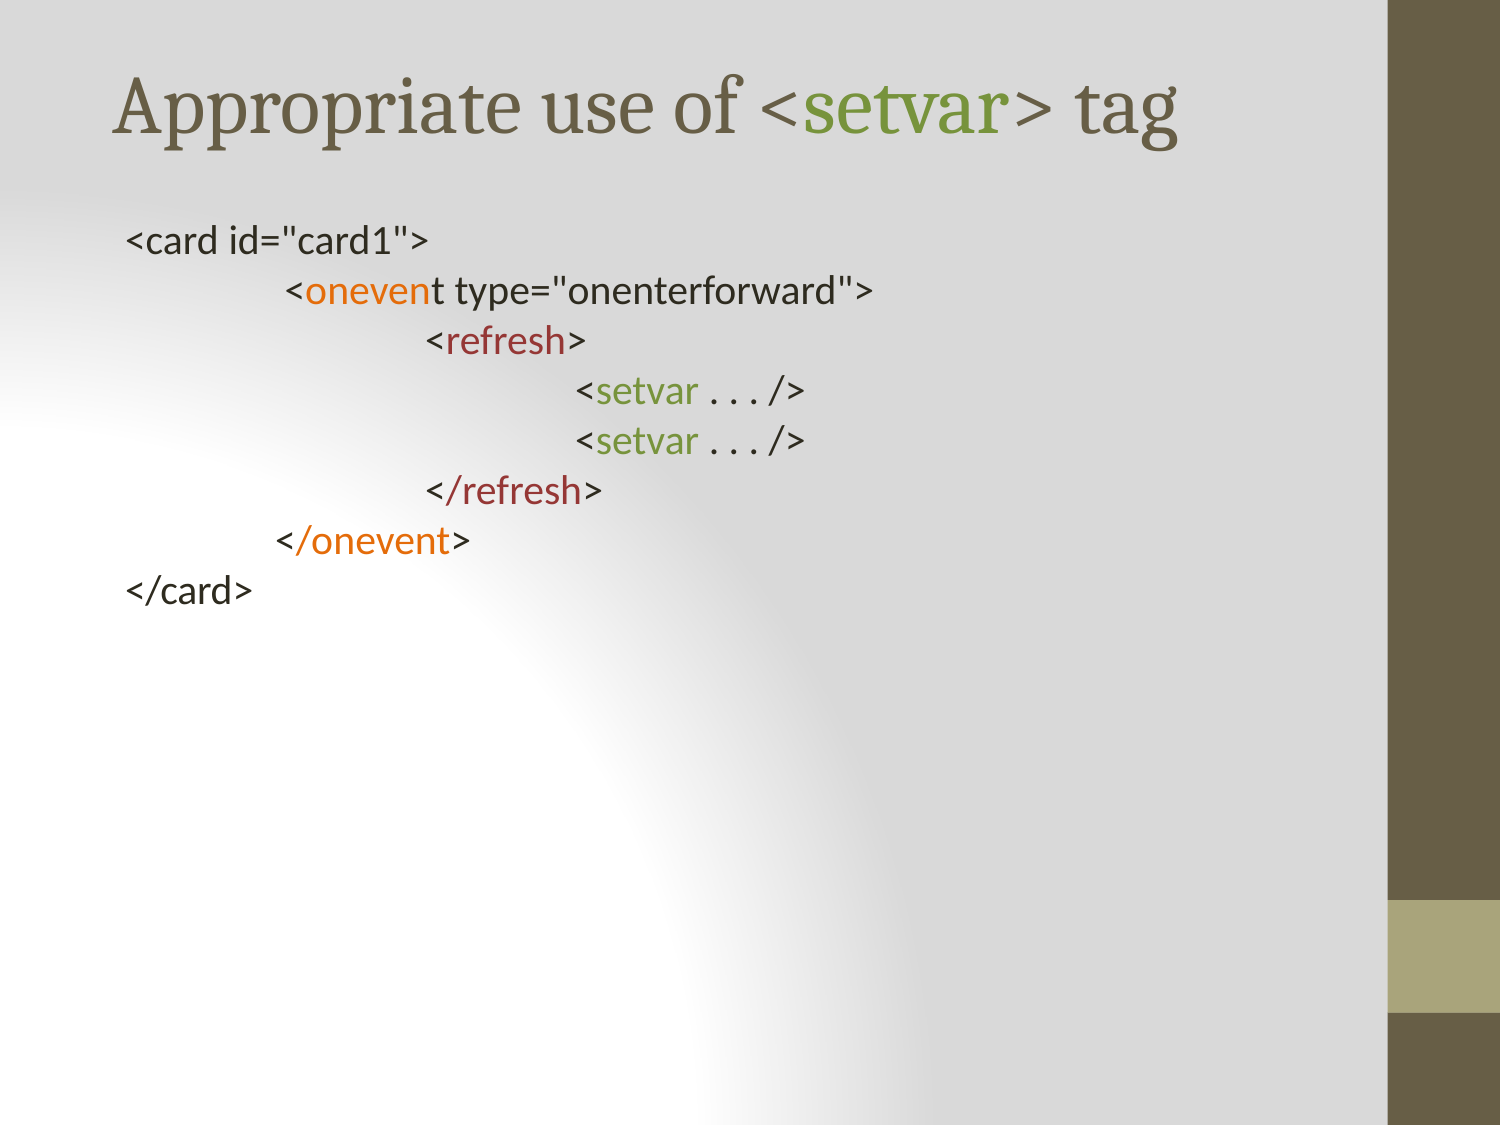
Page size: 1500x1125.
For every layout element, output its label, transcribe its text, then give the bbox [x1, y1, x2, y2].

title Appropriate use of <setvar> tag [112, 50, 1338, 151]
picture [0, 0, 1387, 1125]
list <card id="card1"> <onevent type="onenterforward"> <refresh> <setvar . . . /> <setvar . . . /> </refresh> </onevent> </card> [125, 212, 1225, 666]
